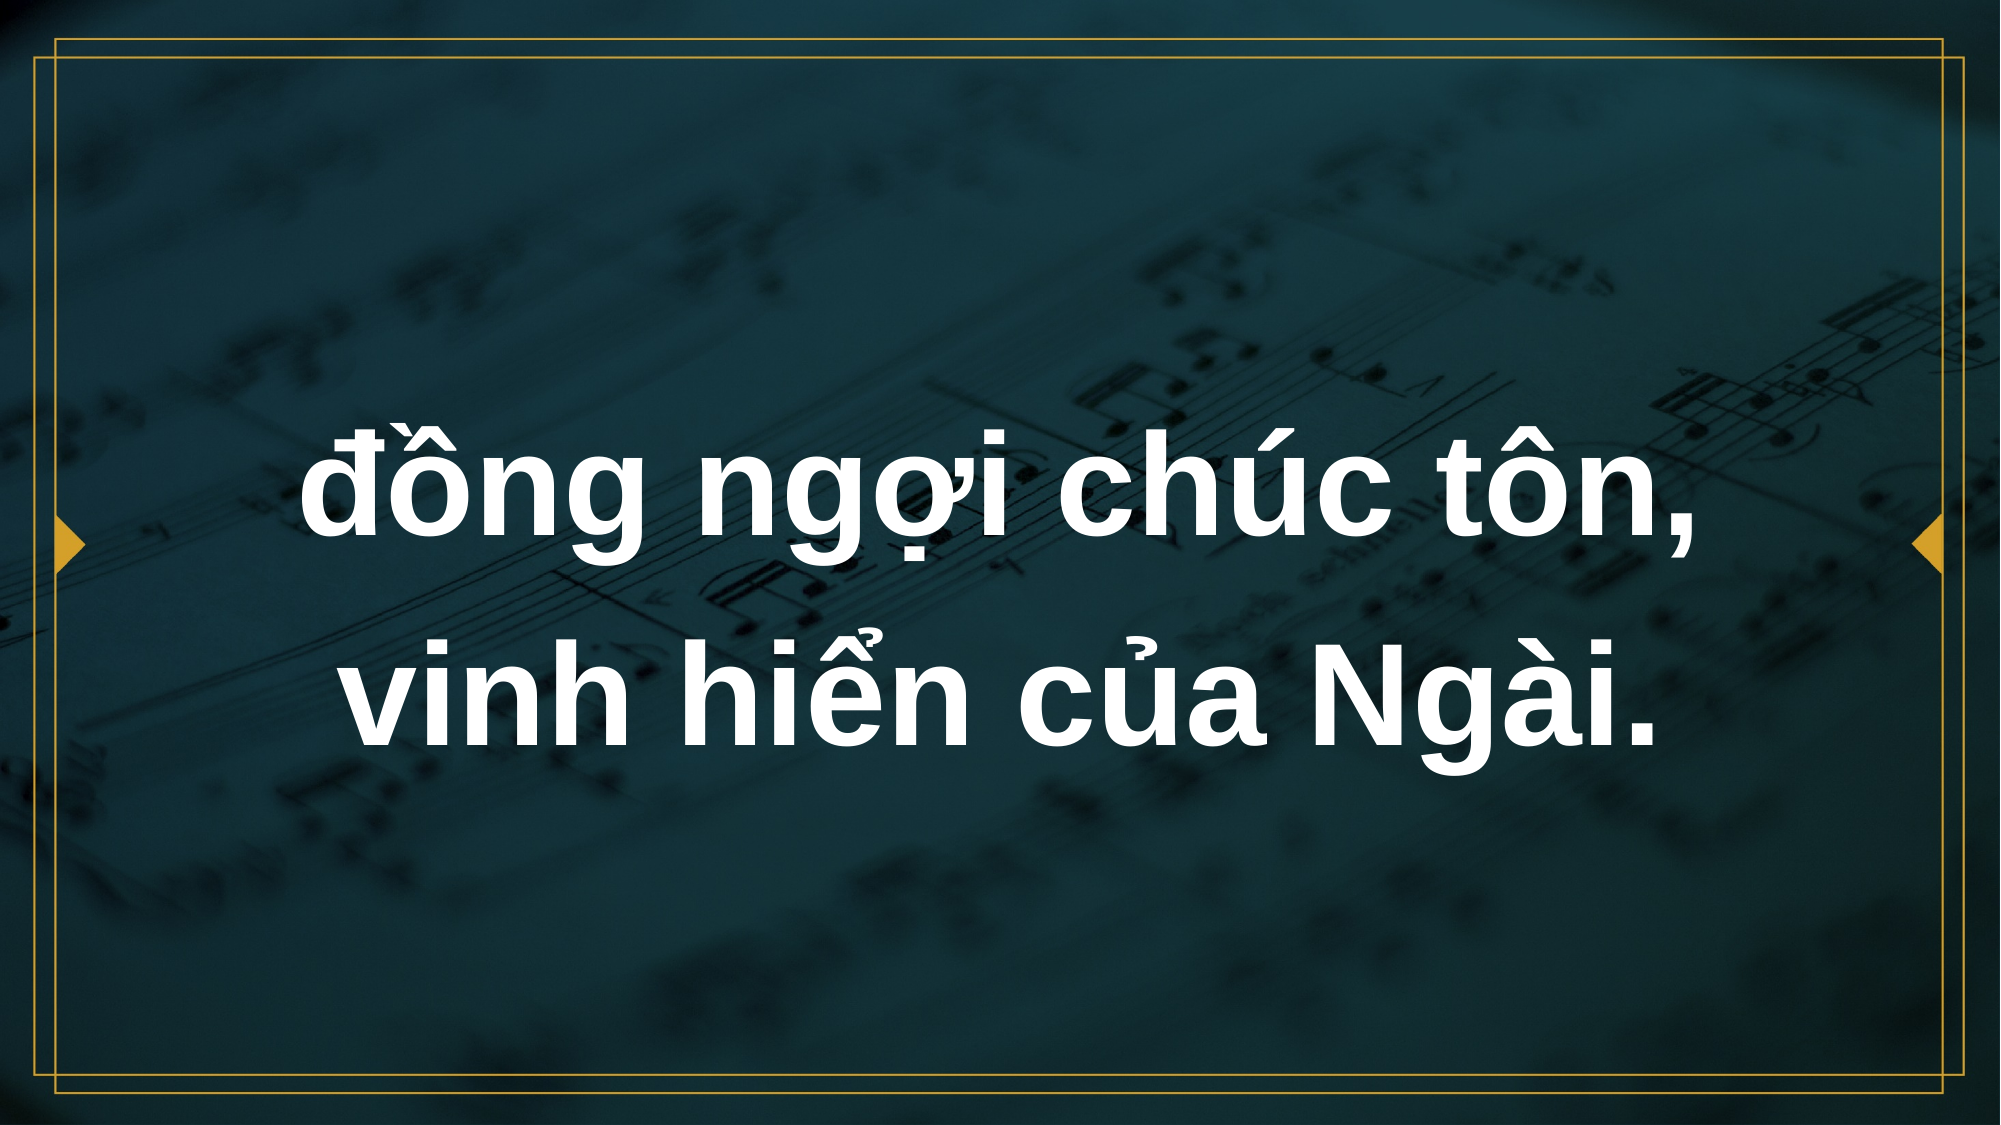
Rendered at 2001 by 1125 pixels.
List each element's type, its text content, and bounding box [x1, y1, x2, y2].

picture [0, 0, 2000, 1125]
title đồng ngợi chúc tôn, vinh hiển của Ngài. [55, 53, 1945, 1077]
